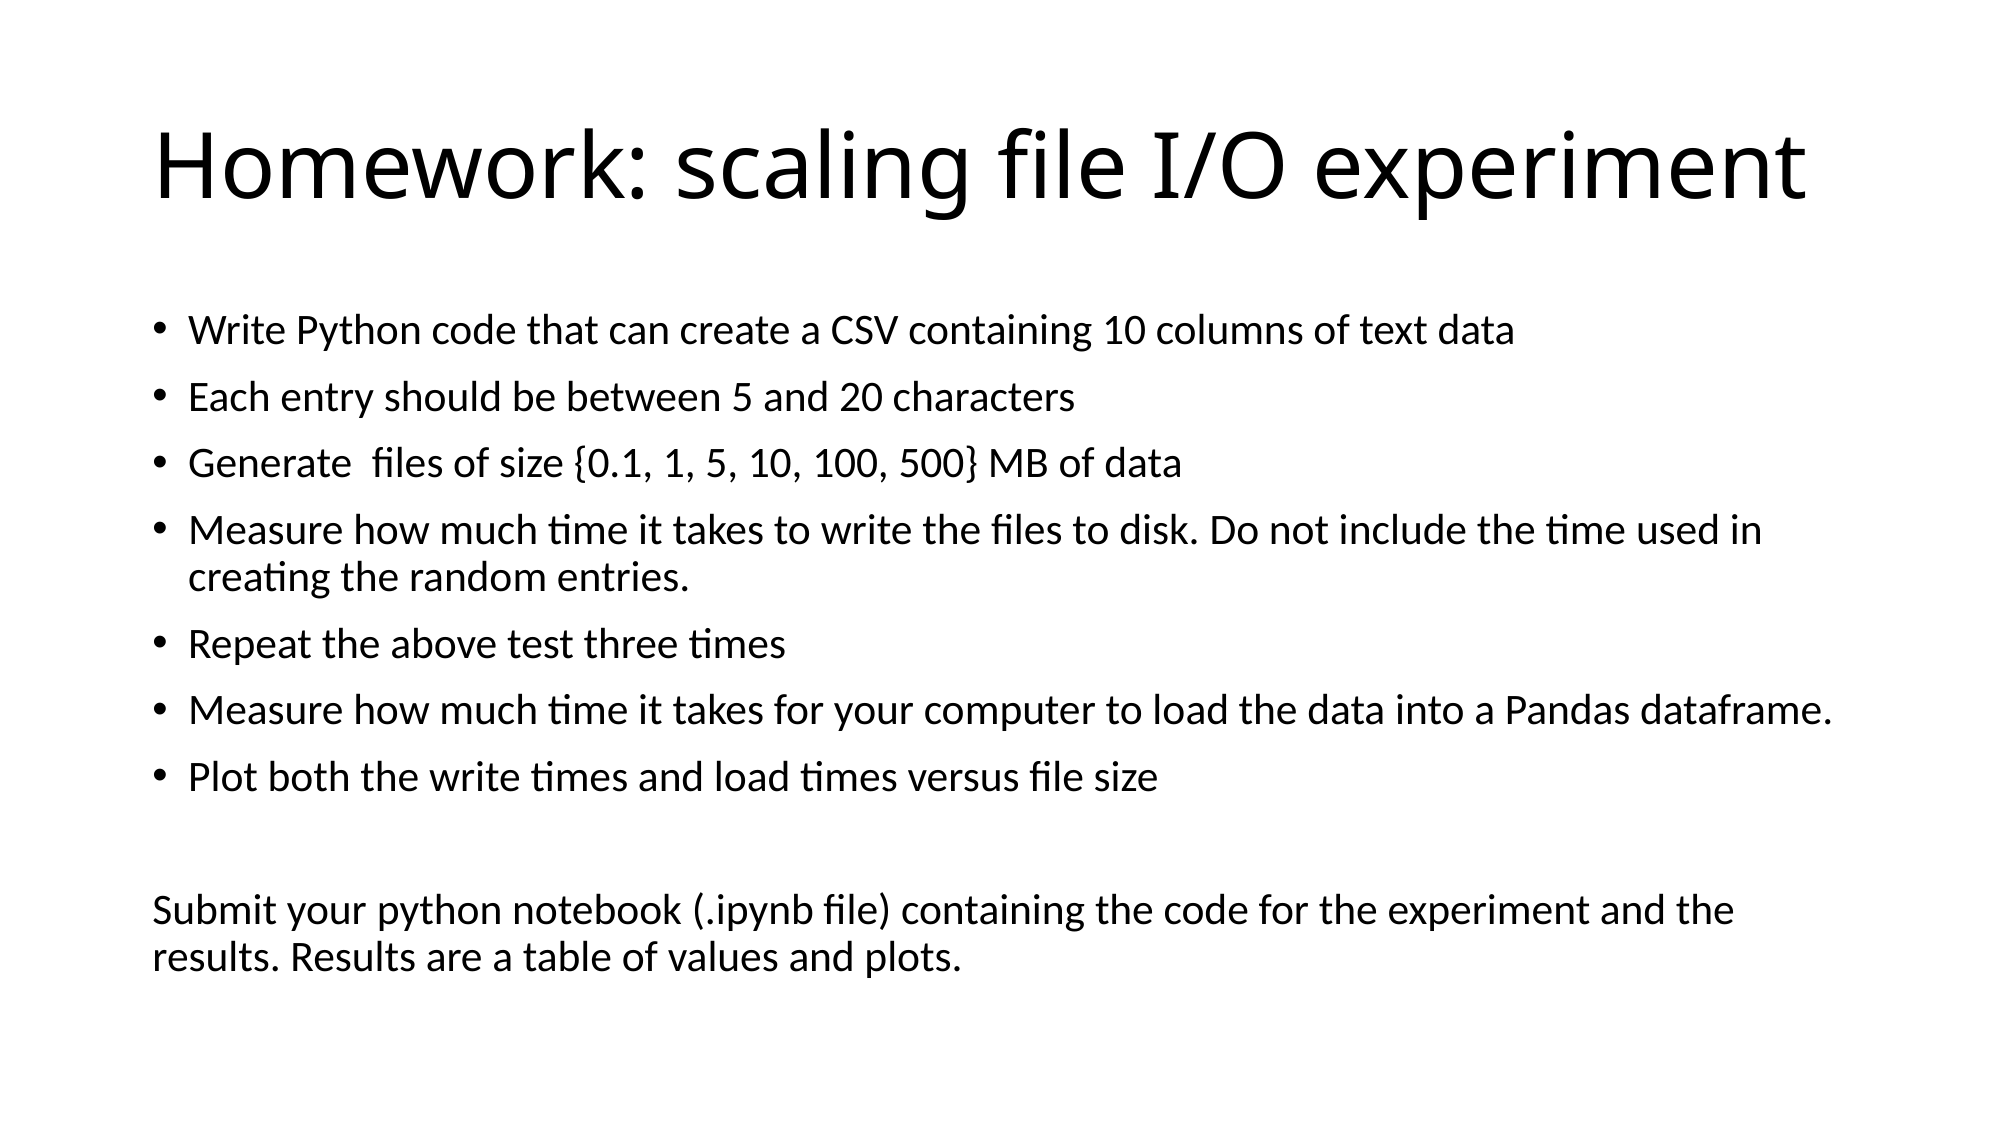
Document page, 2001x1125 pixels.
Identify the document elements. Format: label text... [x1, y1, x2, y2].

text_box Homework: scaling file I/O experiment [137, 59, 1863, 278]
text_box Write Python code that can create a CSV containing 10 columns of text data Each entry should be between 5 and 20 characters Generate files of size {0.1, 1, 5, 10, 100, 500} MB of data Measure how much time it takes to write the files to disk. Do not include the time used in creating the random entries. Repeat the above test three times Measure how much time it takes for your computer to load the data into a Pandas dataframe. Plot both the write times and load times versus file size Submit your python notebook (.ipynb file) containing the code for the experiment and the results. Results are a table of values and plots. [137, 299, 1863, 1014]
